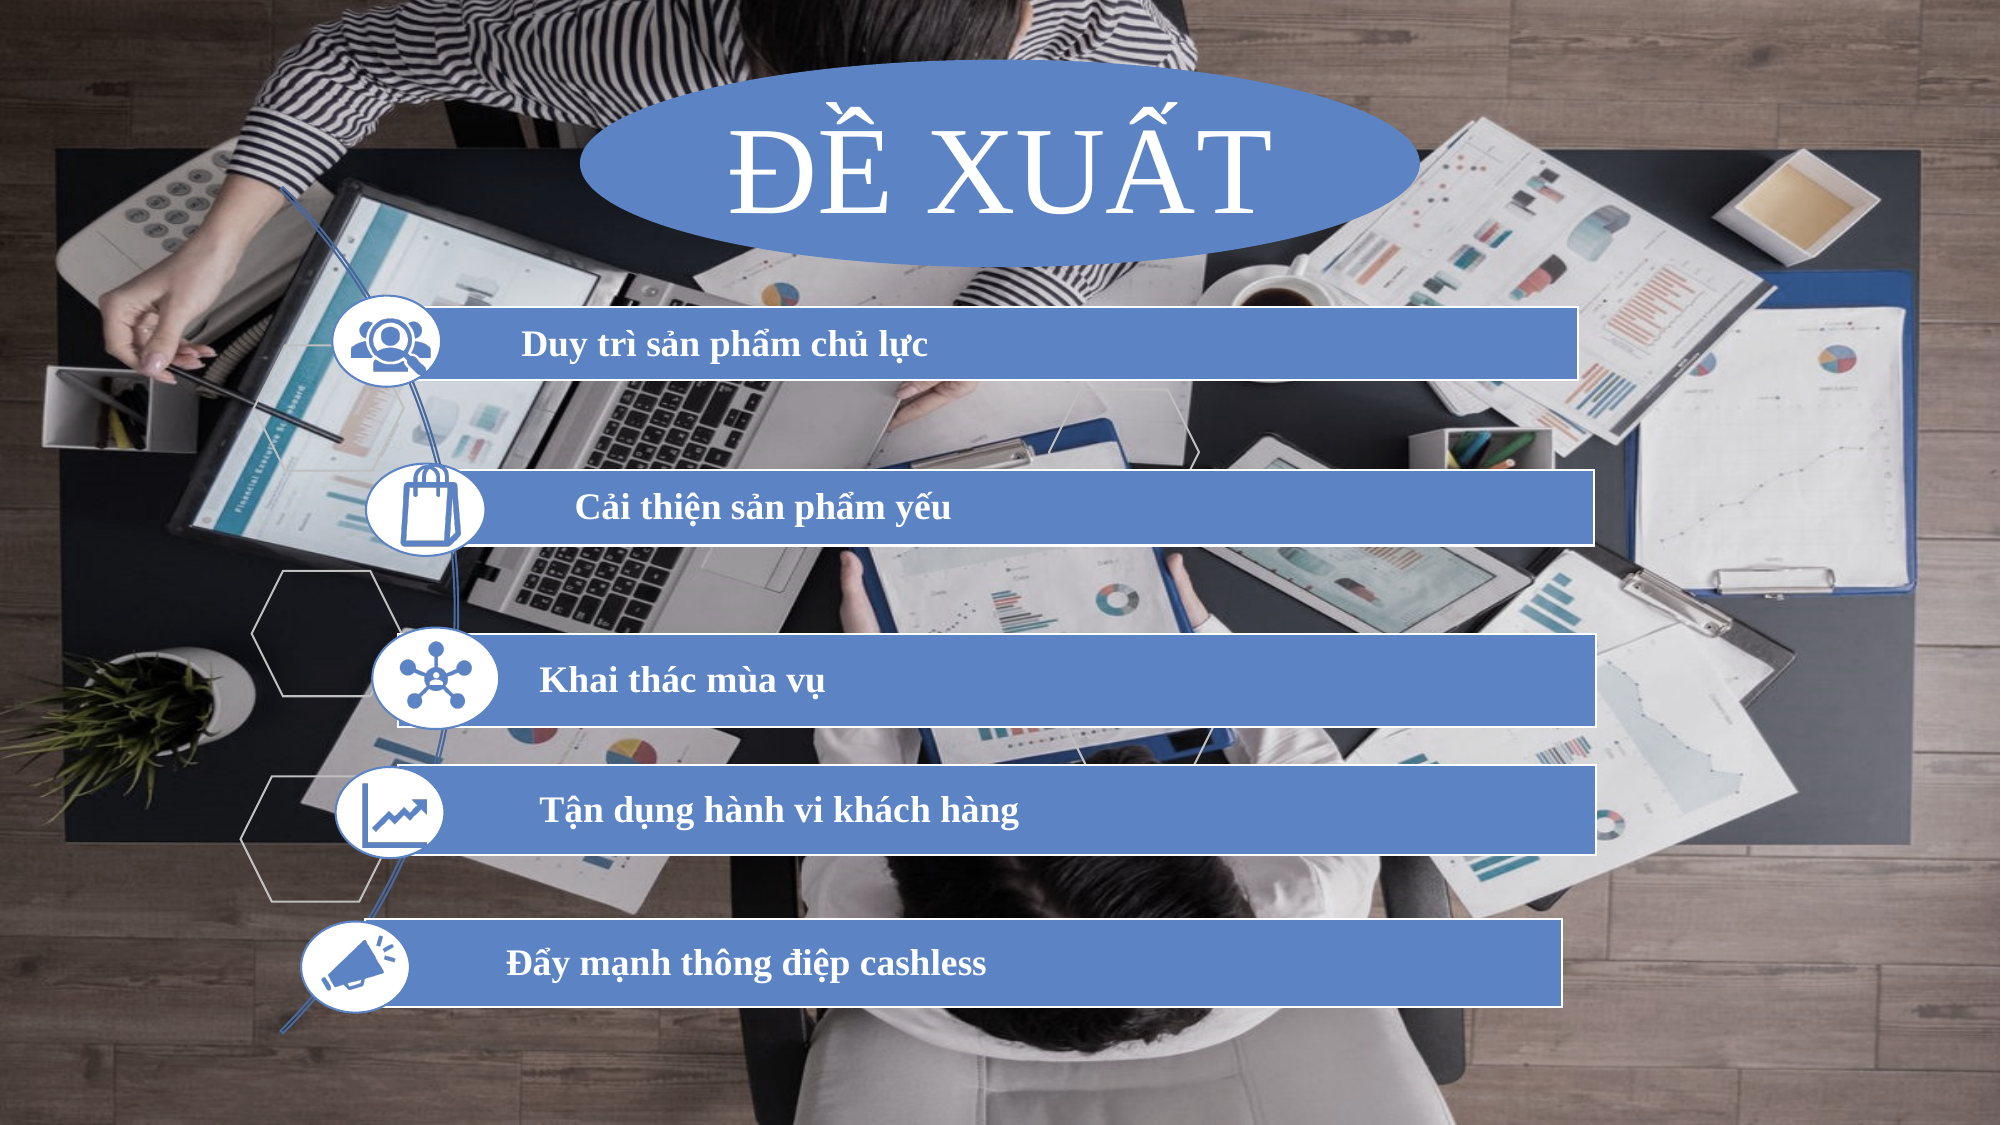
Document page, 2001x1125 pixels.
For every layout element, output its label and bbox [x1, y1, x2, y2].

text_box [398, 765, 1596, 856]
text_box [403, 919, 1563, 1008]
picture [0, 0, 2000, 1125]
text_box [270, 163, 1604, 1053]
